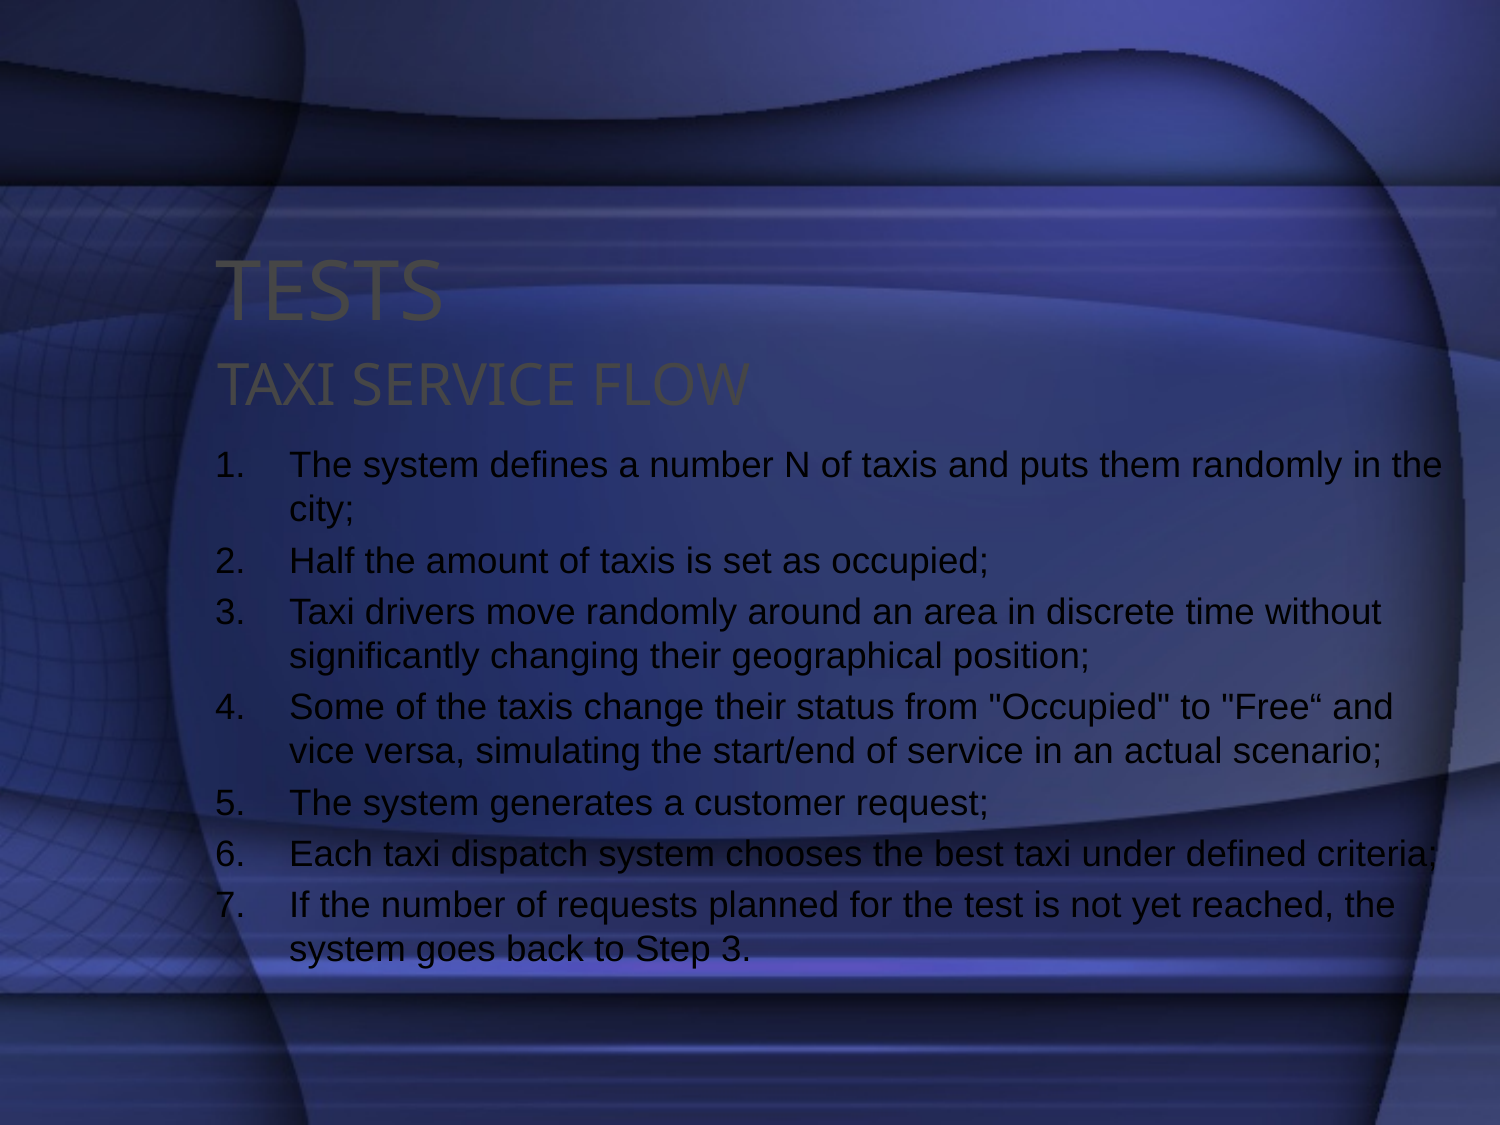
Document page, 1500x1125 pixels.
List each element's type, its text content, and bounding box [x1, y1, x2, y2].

title TESTS [199, 212, 1463, 363]
list The system defines a number N of taxis and puts them randomly in the city; Half the amount of taxis is set as occupied; Taxi drivers move randomly around an area in discrete time without significantly changing their geographical position; Some of the taxis change their status from "Occupied" to "Free“ and vice versa, simulating the start/end of service in an actual scenario; The system generates a customer request; Each taxi dispatch system chooses the best taxi under defined criteria; If the number of requests planned for the test is not yet reached, the system goes back to Step 3. [199, 433, 1463, 1044]
picture [0, 0, 1500, 1125]
text_box TAXI SERVICE FLOW [202, 330, 1465, 434]
